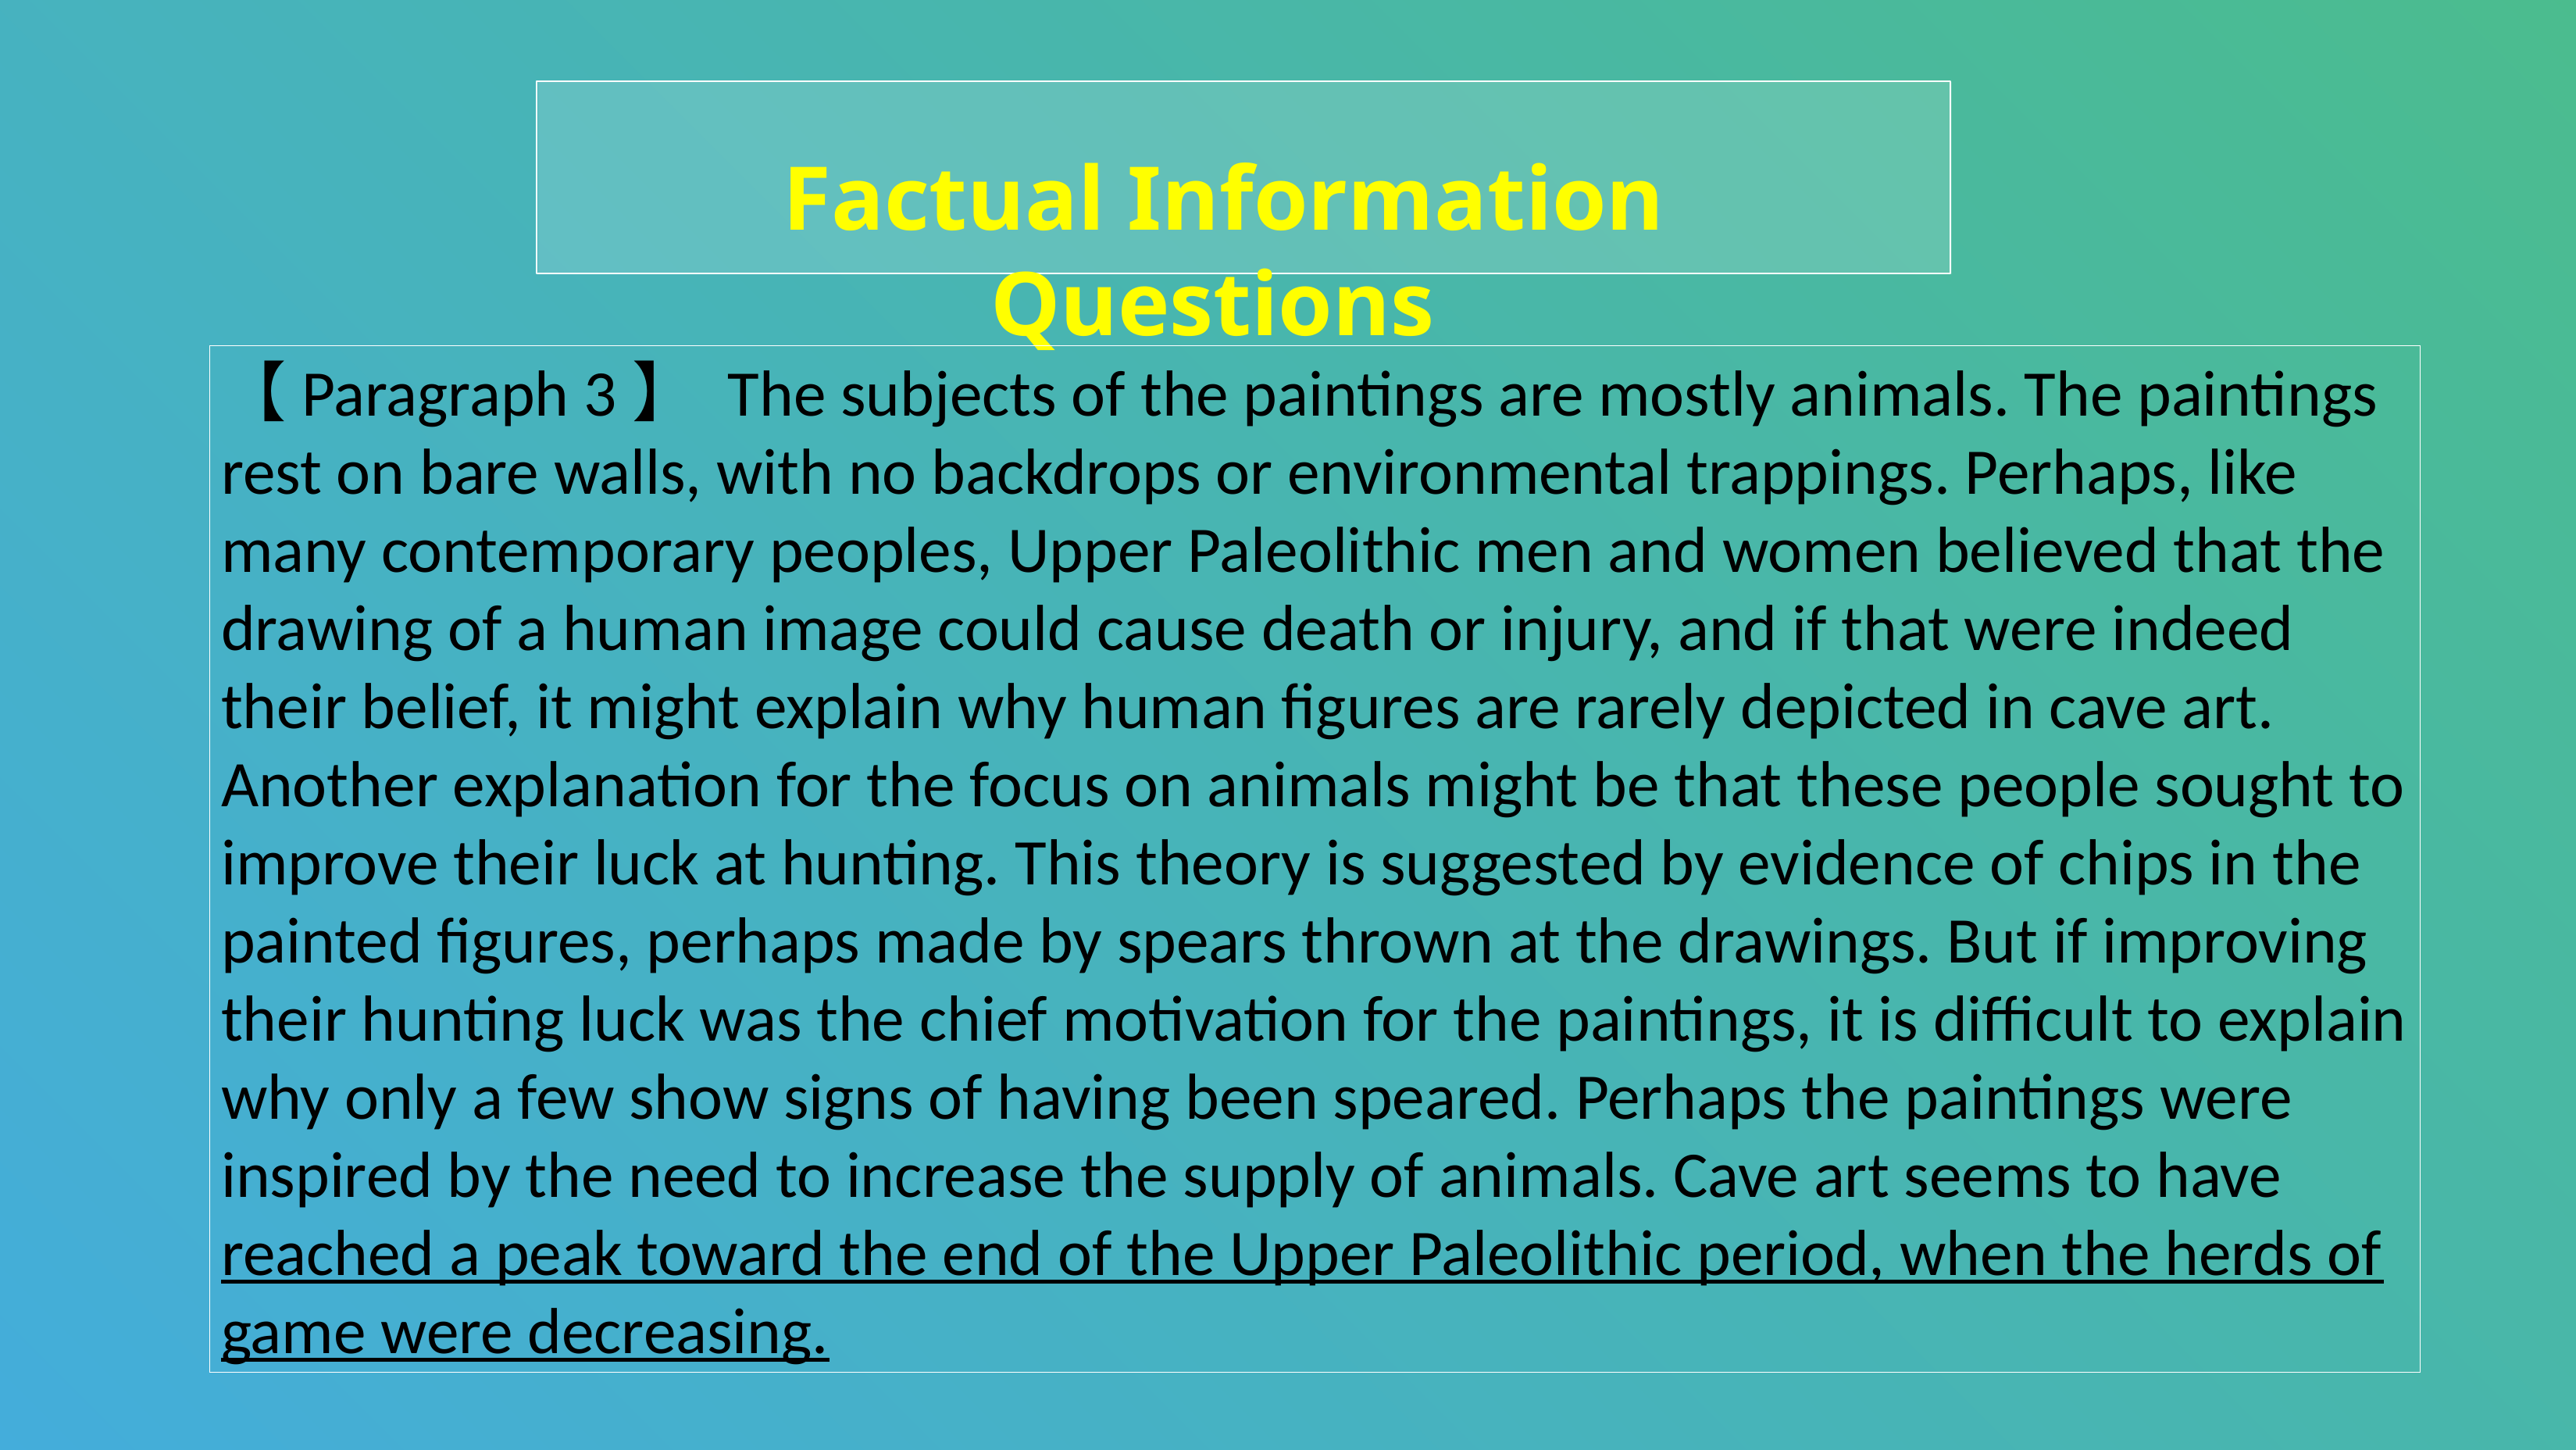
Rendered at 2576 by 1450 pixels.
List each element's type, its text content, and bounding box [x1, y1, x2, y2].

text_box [536, 80, 1952, 275]
text_box 【Paragraph 3】 The subjects of the paintings are mostly animals. The paintings rest on bare walls, with no backdrops or environmental trappings. Perhaps, like many contemporary peoples, Upper Paleolithic men and women believed that the drawing of a human image could cause death or injury, and if that were indeed their belief, it might explain why human figures are rarely depicted in cave art. Another explanation for the focus on animals might be that these people sought to improve their luck at hunting. This theory is suggested by evidence of chips in the painted figures, perhaps made by spears thrown at the drawings. But if improving their hunting luck was the chief motivation for the paintings, it is difficult to explain why only a few show signs of having been speared. Perhaps the paintings were inspired by the need to increase the supply of animals. Cave art seems to have reached a peak toward the end of the Upper Paleolithic period, when the herds of game were decreasing. [209, 345, 2421, 1373]
